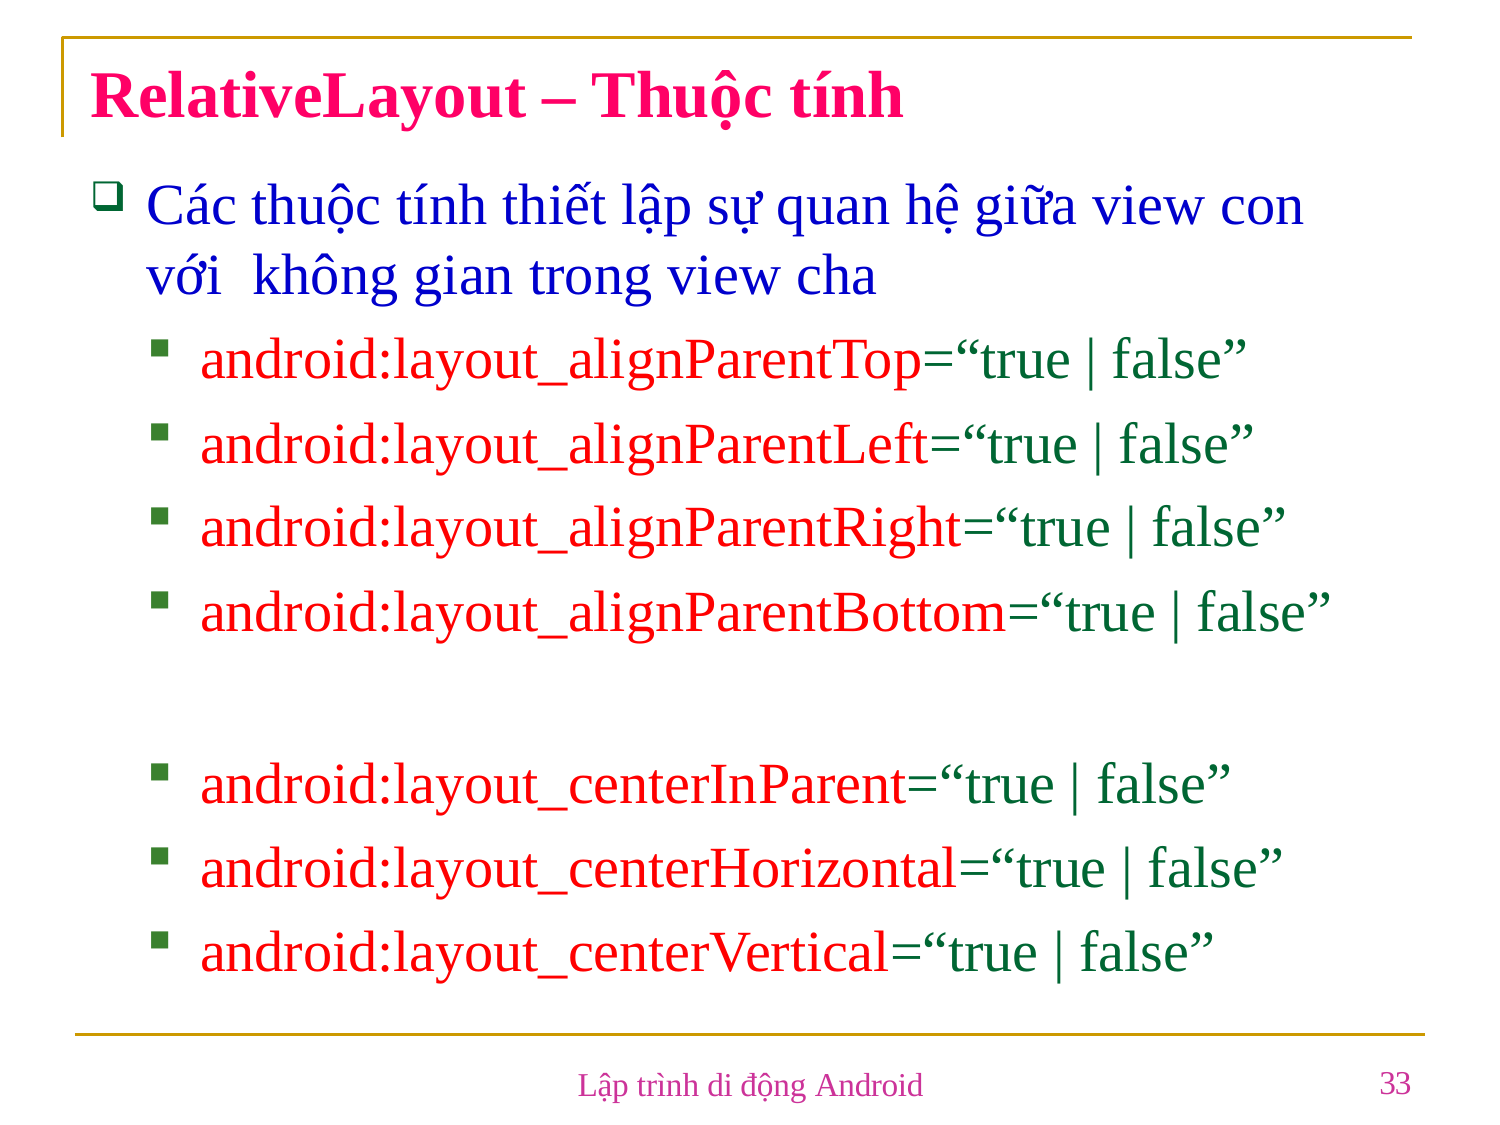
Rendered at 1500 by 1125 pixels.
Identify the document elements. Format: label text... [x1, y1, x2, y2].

slide_number 33 [1373, 1063, 1417, 1125]
slide_number Lập trình di động Android [575, 1063, 925, 1125]
text_box Các thuộc tính thiết lập sự quan hệ giữa view con với không gian trong view cha android:layout_alignParentTop=“true | false” android:layout_alignParentLeft=“true | false” android:layout_alignParentRight=“true | false” android:layout_alignParentBottom=“true | false” android:layout_centerInParent=“true | false” android:layout_centerHorizontal=“true | false” android:layout_centerVertical=“true | false” [87, 164, 1392, 983]
title RelativeLayout – Thuộc tính [87, 49, 909, 164]
